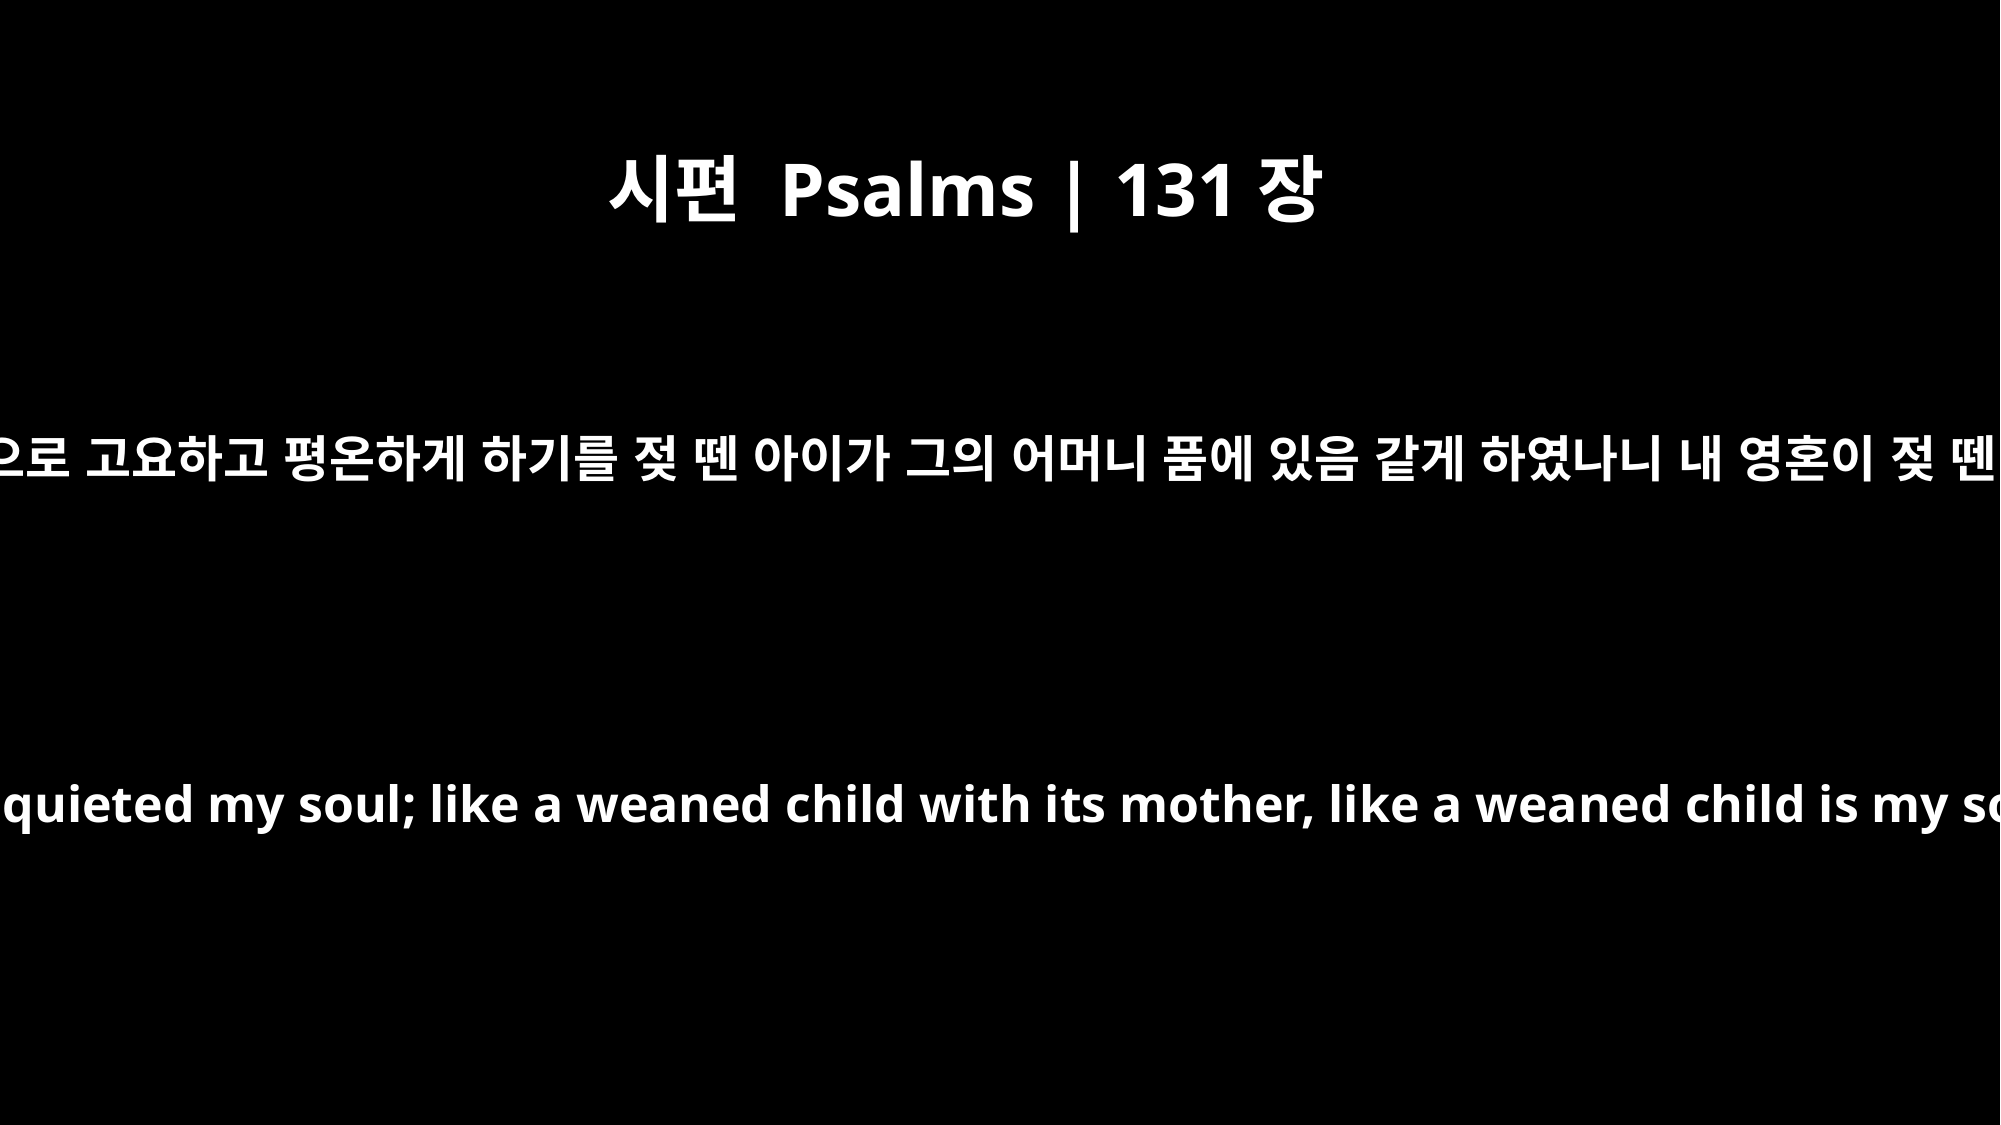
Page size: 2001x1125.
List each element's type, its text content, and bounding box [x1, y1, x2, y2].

text_box 시편 Psalms | 131장 [592, 136, 1340, 239]
text_box 2 실로 내가 내 영혼으로 고요하고 평온하게 하기를 젖 뗀 아이가 그의 어머니 품에 있음 같게 하였나니 내 영혼이 젖 뗀 아이와 같도다 [0, 359, 2000, 495]
text_box But I have stilled and quieted my soul; like a weaned child with its mother, like a weaned child is my soul within me. [0, 764, 2000, 840]
